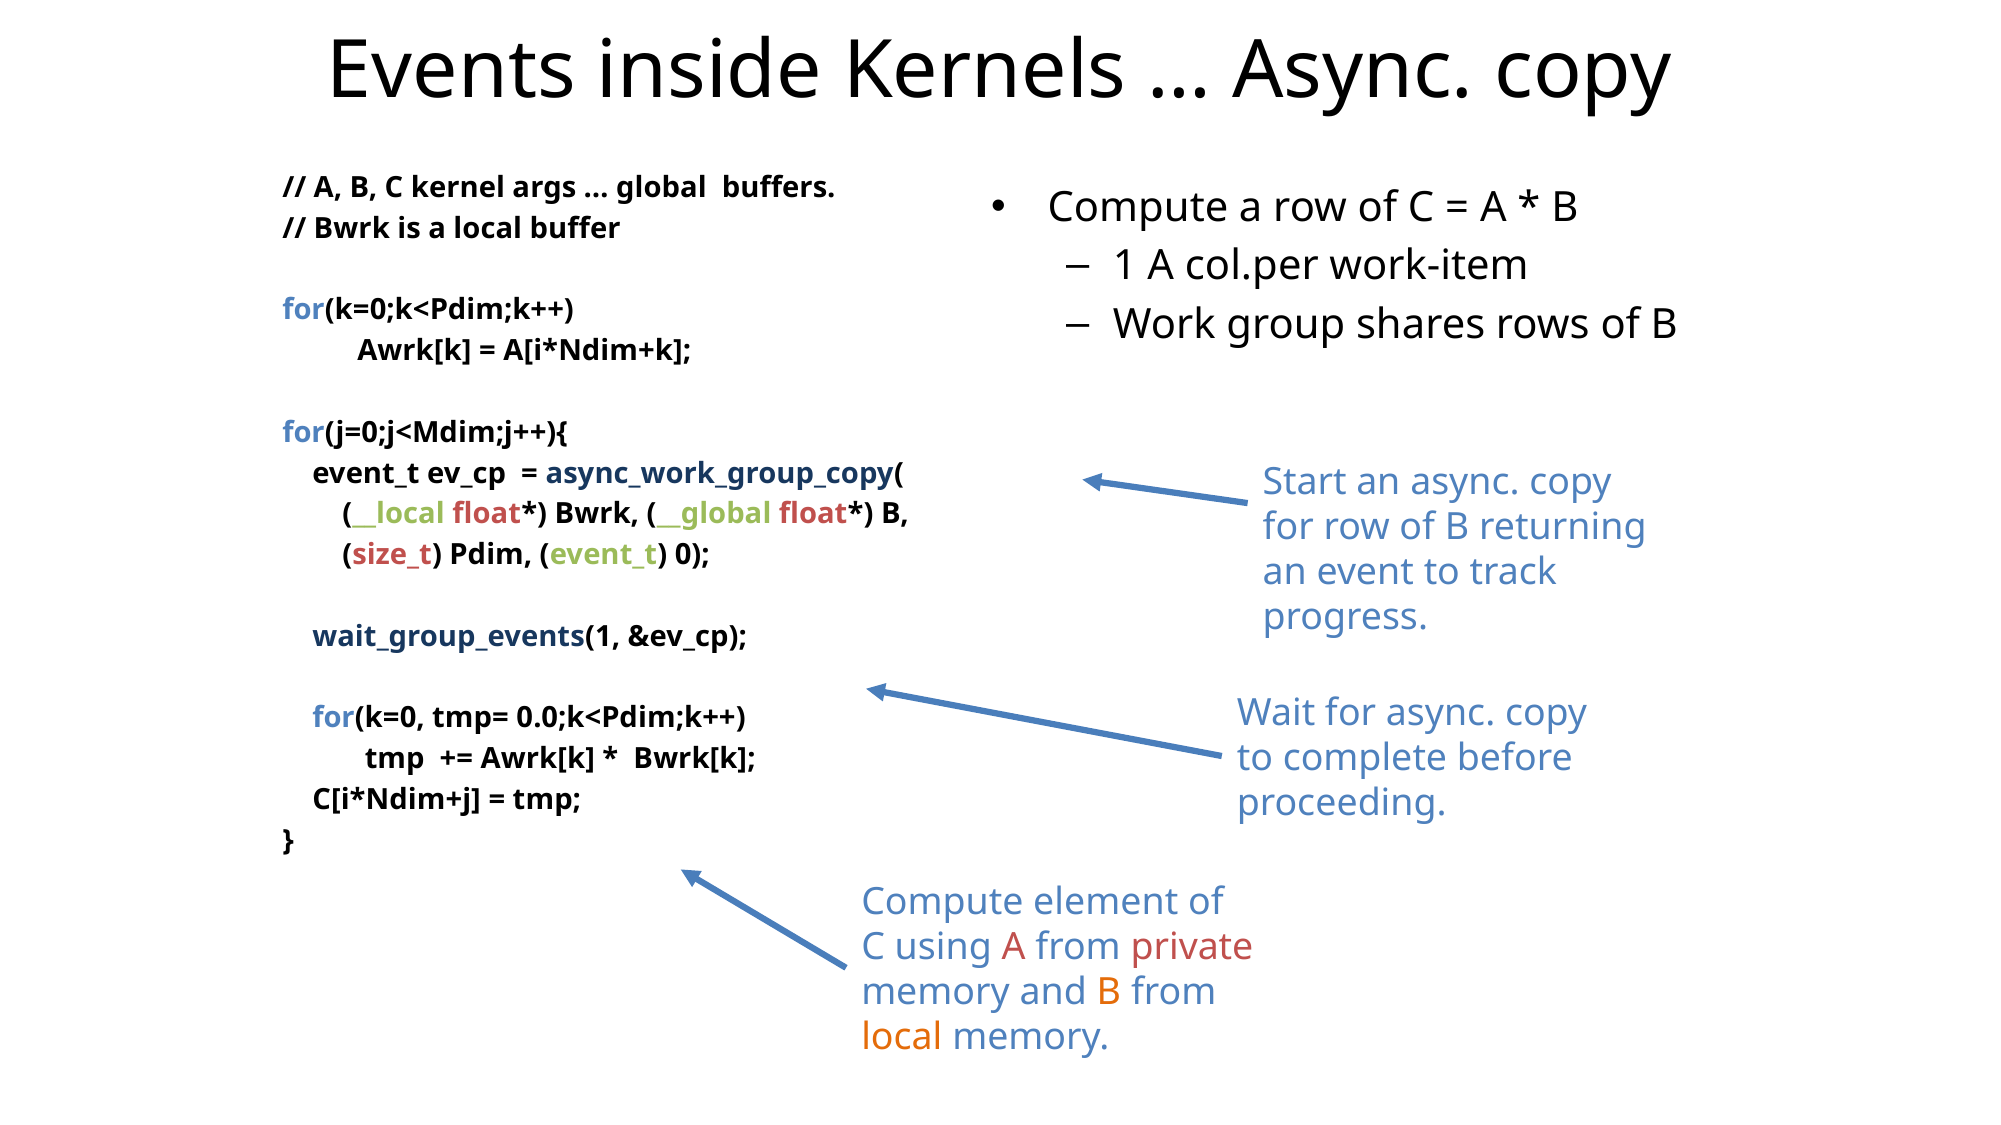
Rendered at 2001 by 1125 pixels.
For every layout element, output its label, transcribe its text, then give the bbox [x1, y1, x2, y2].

text_box Compute element of C using A from private memory and B from local memory. [846, 869, 1272, 1110]
text_box Start an async. copy for row of B returning an event to track progress. [1248, 449, 1674, 644]
text_box [866, 684, 1222, 757]
text_box Events inside Kernels … Async. copy [267, 0, 1733, 160]
text_box Wait for async. copy to complete before proceeding. [1222, 680, 1648, 831]
text_box // A, B, C kernel args … global buffers. // Bwrk is a local buffer for(k=0;k<Pdim;k++) Awrk[k] = A[i*Ndim+k]; for(j=0;j<Mdim;j++){ event_t ev_cp = async_work_group_copy( (__local float*) Bwrk, (__global float*) B, (size_t) Pdim, (event_t) 0); wait_group_events(1, &ev_cp); for(k=0, tmp= 0.0;k<Pdim;k++) tmp += Awrk[k] * Bwrk[k]; C[i*Ndim+j] = tmp; } [267, 160, 1225, 1005]
text_box Compute a row of C = A * B 1 A col.per work-item Work group shares rows of B [976, 172, 1709, 350]
text_box [680, 869, 847, 969]
text_box [1082, 475, 1248, 504]
